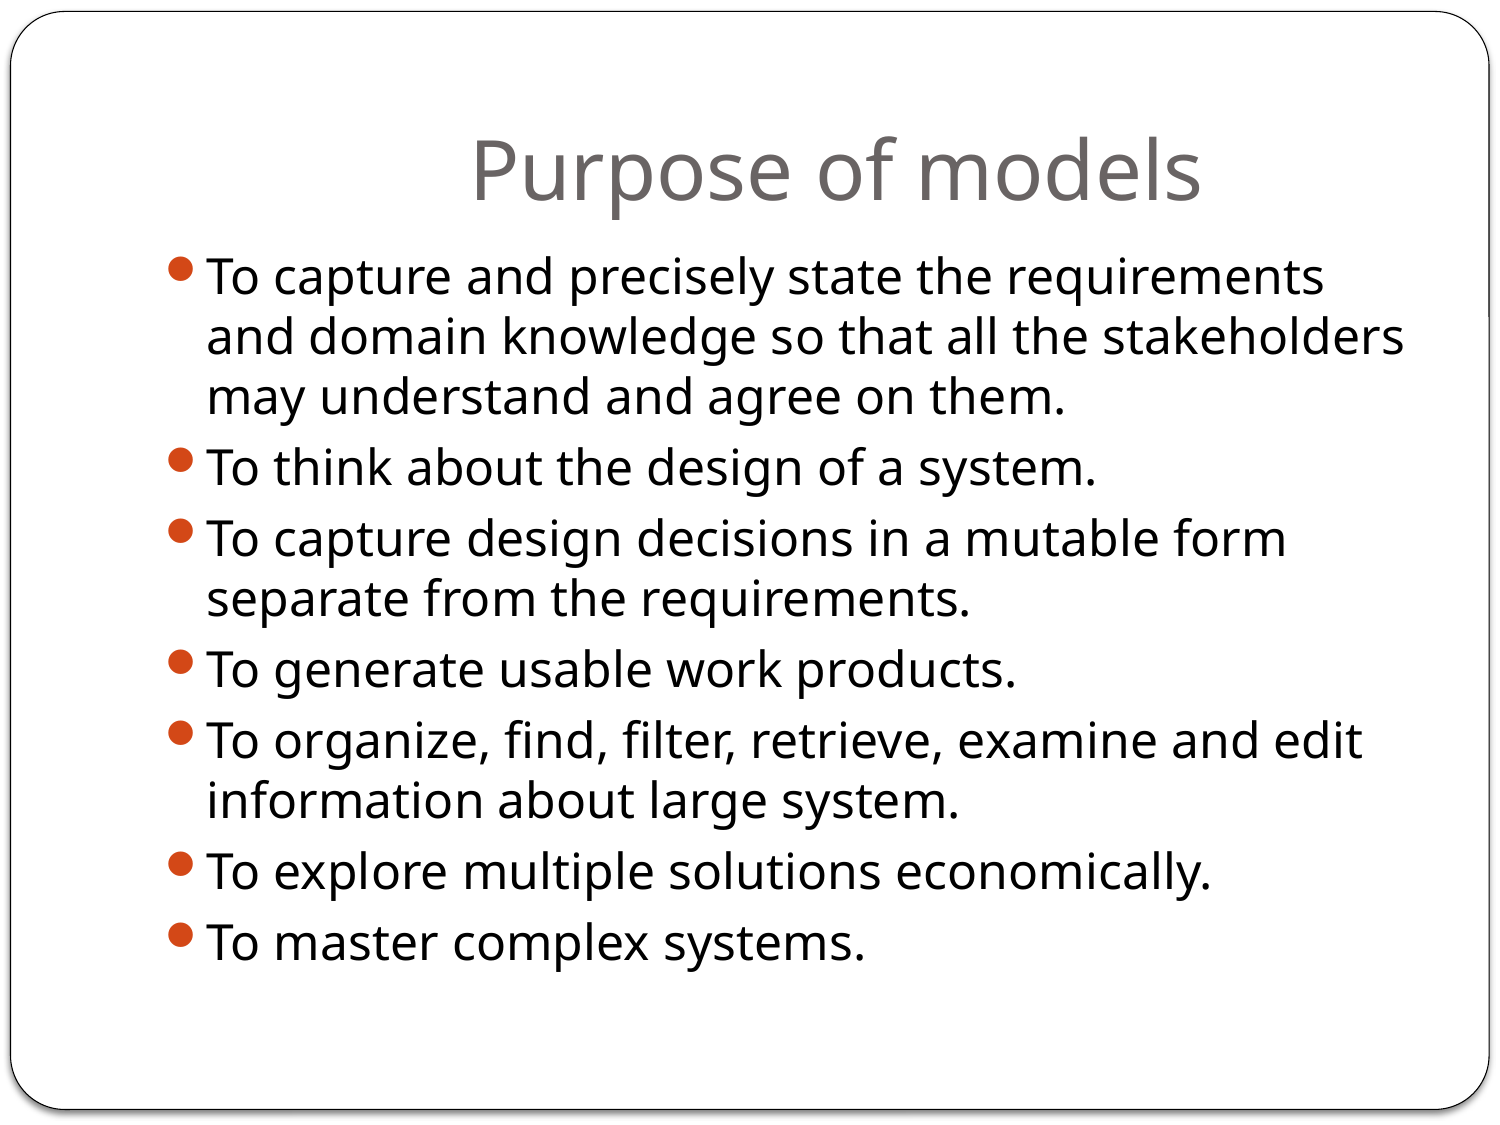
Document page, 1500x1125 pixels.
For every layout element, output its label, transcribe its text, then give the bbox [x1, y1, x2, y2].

list To capture and precisely state the requirements and domain knowledge so that all the stakeholders may understand and agree on them. To think about the design of a system. To capture design decisions in a mutable form separate from the requirements. To generate usable work products. To organize, find, filter, retrieve, examine and edit information about large system. To explore multiple solutions economically. To master complex systems. [150, 237, 1425, 988]
title Purpose of models [150, 45, 1425, 233]
